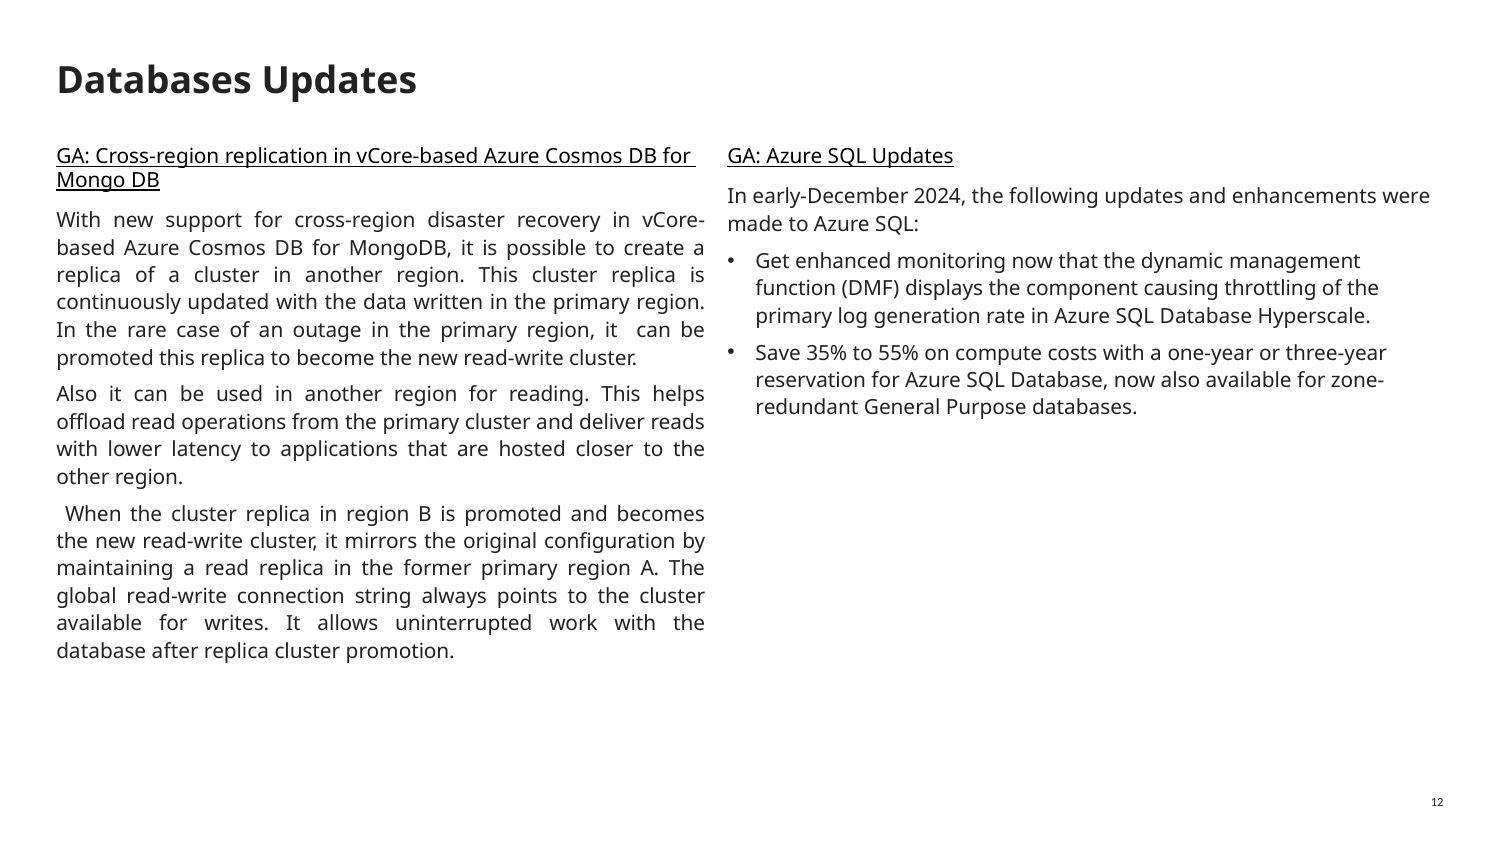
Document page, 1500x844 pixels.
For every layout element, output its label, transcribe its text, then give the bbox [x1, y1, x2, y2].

title Databases Updates [56, 56, 1444, 113]
list GA: Azure SQL Updates In early-December 2024, the following updates and enhancements were made to Azure SQL: Get enhanced monitoring now that the dynamic management function (DMF) displays the component causing throttling of the primary log generation rate in Azure SQL Database Hyperscale. Save 35% to 55% on compute costs with a one-year or three-year reservation for Azure SQL Database, now also available for zone-redundant General Purpose databases. [727, 140, 1444, 760]
list GA: Cross-region replication in vCore-based Azure Cosmos DB for Mongo DB With new support for cross-region disaster recovery in vCore-based Azure Cosmos DB for MongoDB, it is possible to create a replica of a cluster in another region. This cluster replica is continuously updated with the data written in the primary region. In the rare case of an outage in the primary region, it can be promoted this replica to become the new read-write cluster. Also it can be used in another region for reading. This helps offload read operations from the primary cluster and deliver reads with lower latency to applications that are hosted closer to the other region. When the cluster replica in region B is promoted and becomes the new read-write cluster, it mirrors the original configuration by maintaining a read replica in the former primary region A. The global read-write connection string always points to the cluster available for writes. It allows uninterrupted work with the database after replica cluster promotion. [56, 140, 706, 760]
